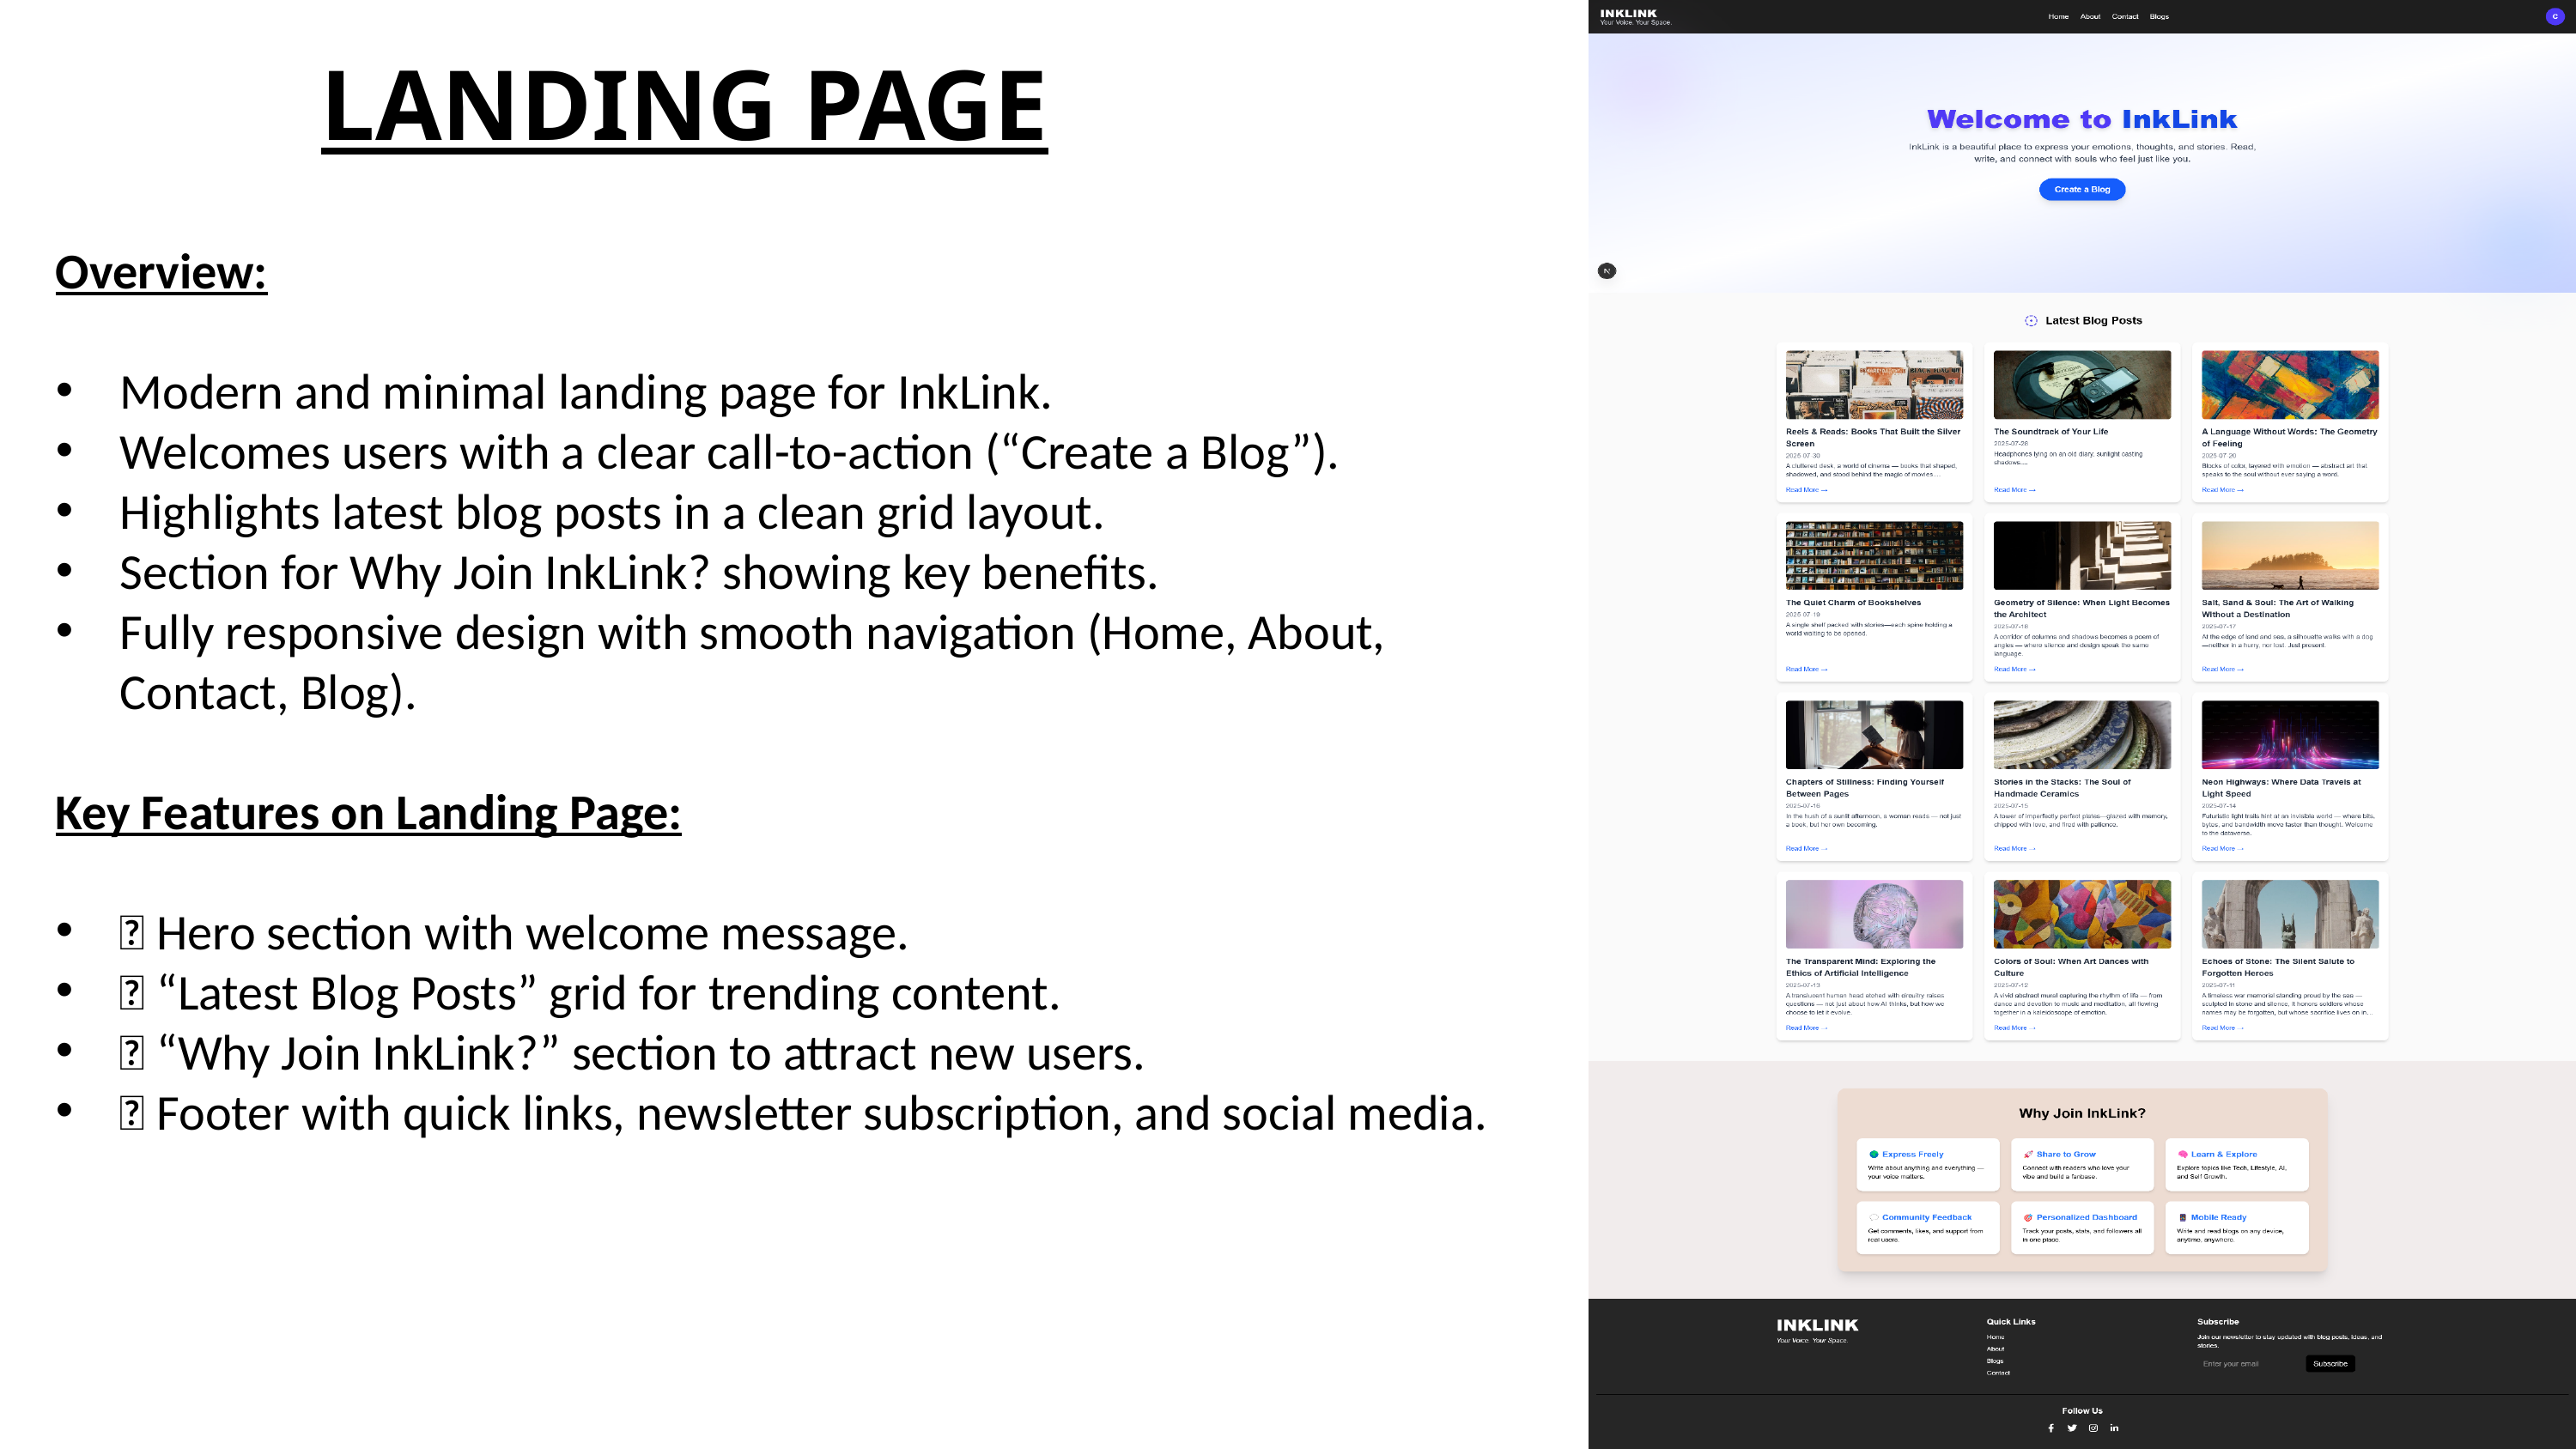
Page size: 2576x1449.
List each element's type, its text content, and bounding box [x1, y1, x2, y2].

picture [1588, 0, 2576, 1449]
text_box Overview: Modern and minimal landing page for InkLink. Welcomes users with a clear call-to-action (“Create a Blog”). Highlights latest blog posts in a clean grid layout. Section for Why Join InkLink? showing key benefits. Fully responsive design with smooth navigation (Home, About, Contact, Blog). Key Features on Landing Page: ✨ Hero section with welcome message. 📰 “Latest Blog Posts” grid for trending content. 🎯 “Why Join InkLink?” section to attract new users. 📌 Footer with quick links, newsletter subscription, and social media. [43, 232, 1503, 1147]
text_box LANDING PAGE [307, 37, 1135, 282]
